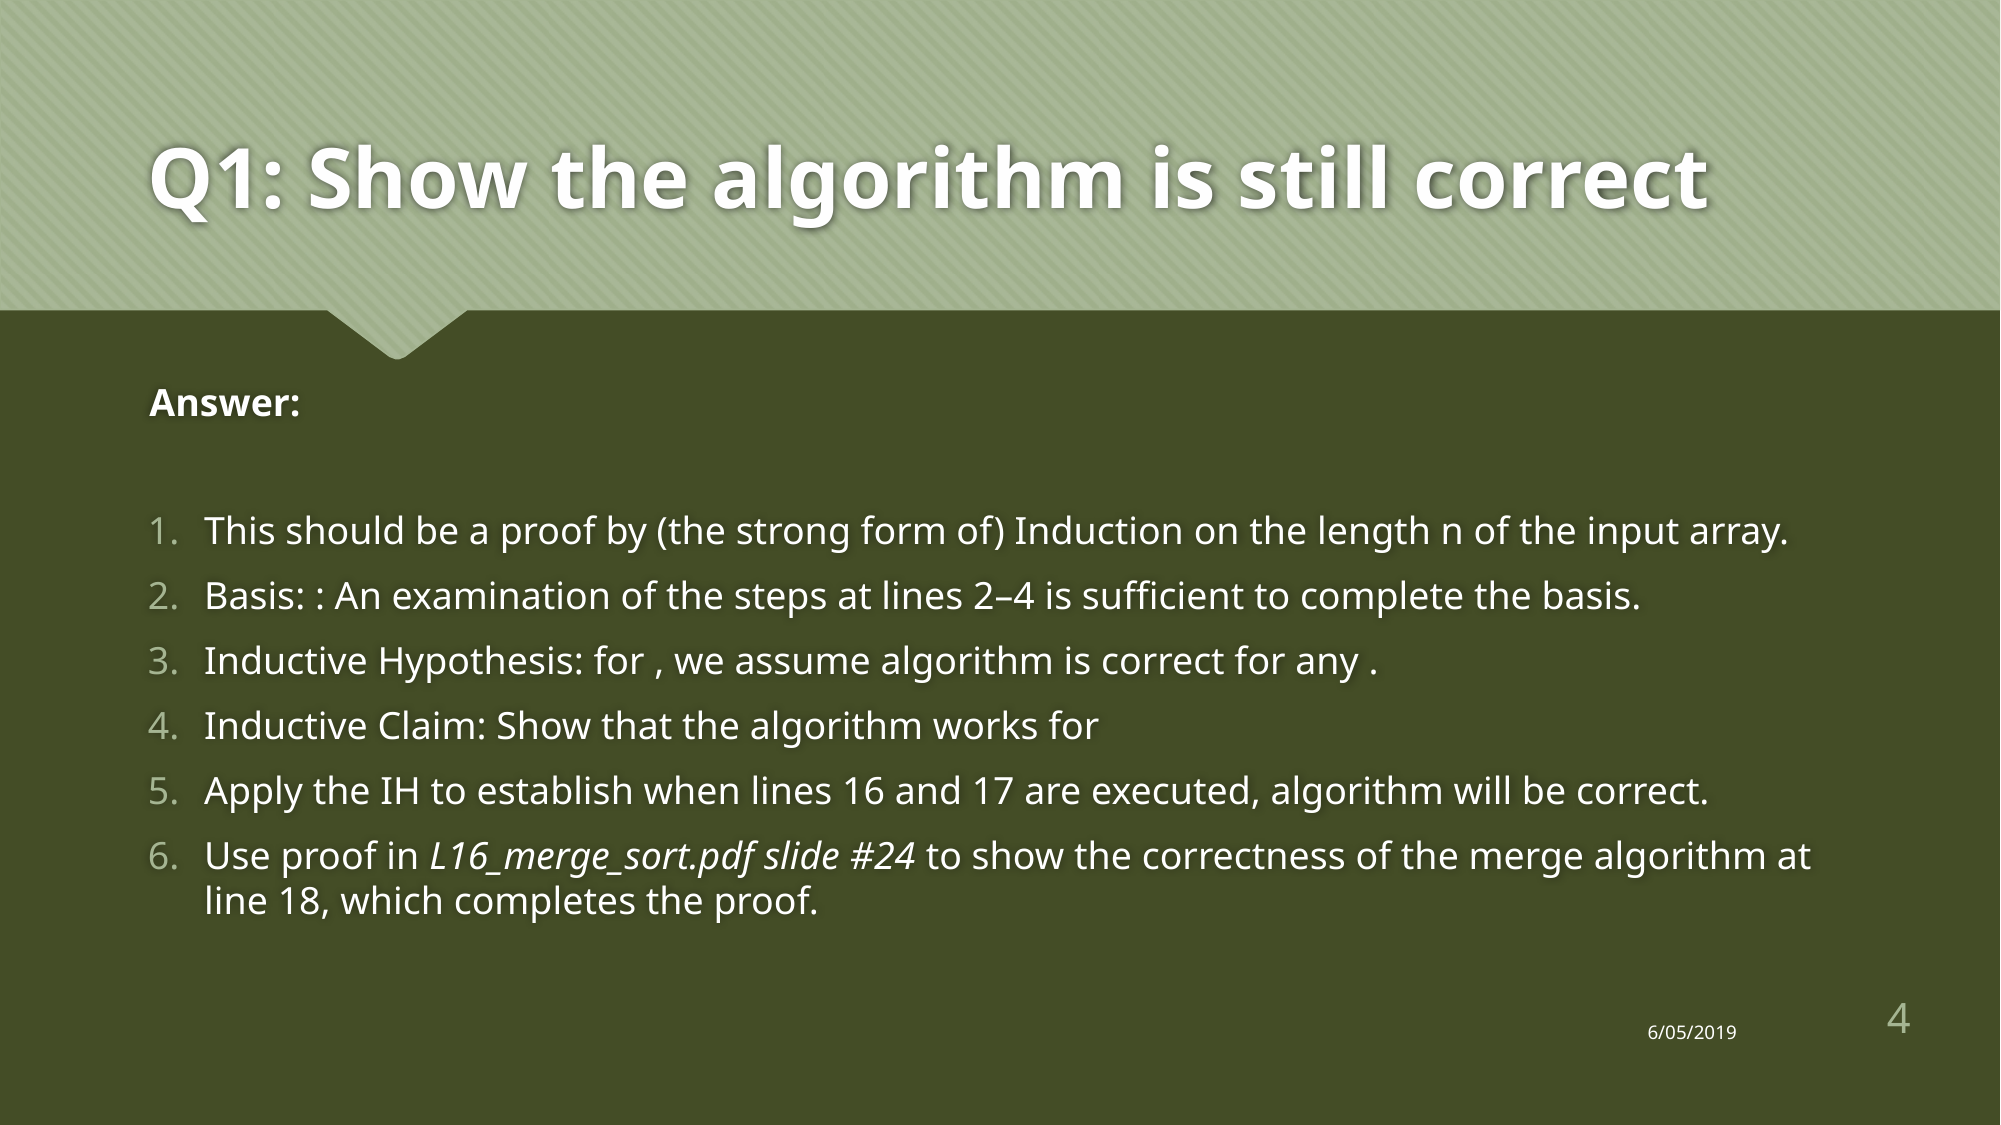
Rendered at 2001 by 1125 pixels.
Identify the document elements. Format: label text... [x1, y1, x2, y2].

slide_number 4 [1751, 970, 1926, 1051]
list Answer: [134, 364, 1866, 438]
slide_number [1531, 991, 1751, 1051]
title Q1: Show the algorithm is still correct [132, 73, 1868, 233]
